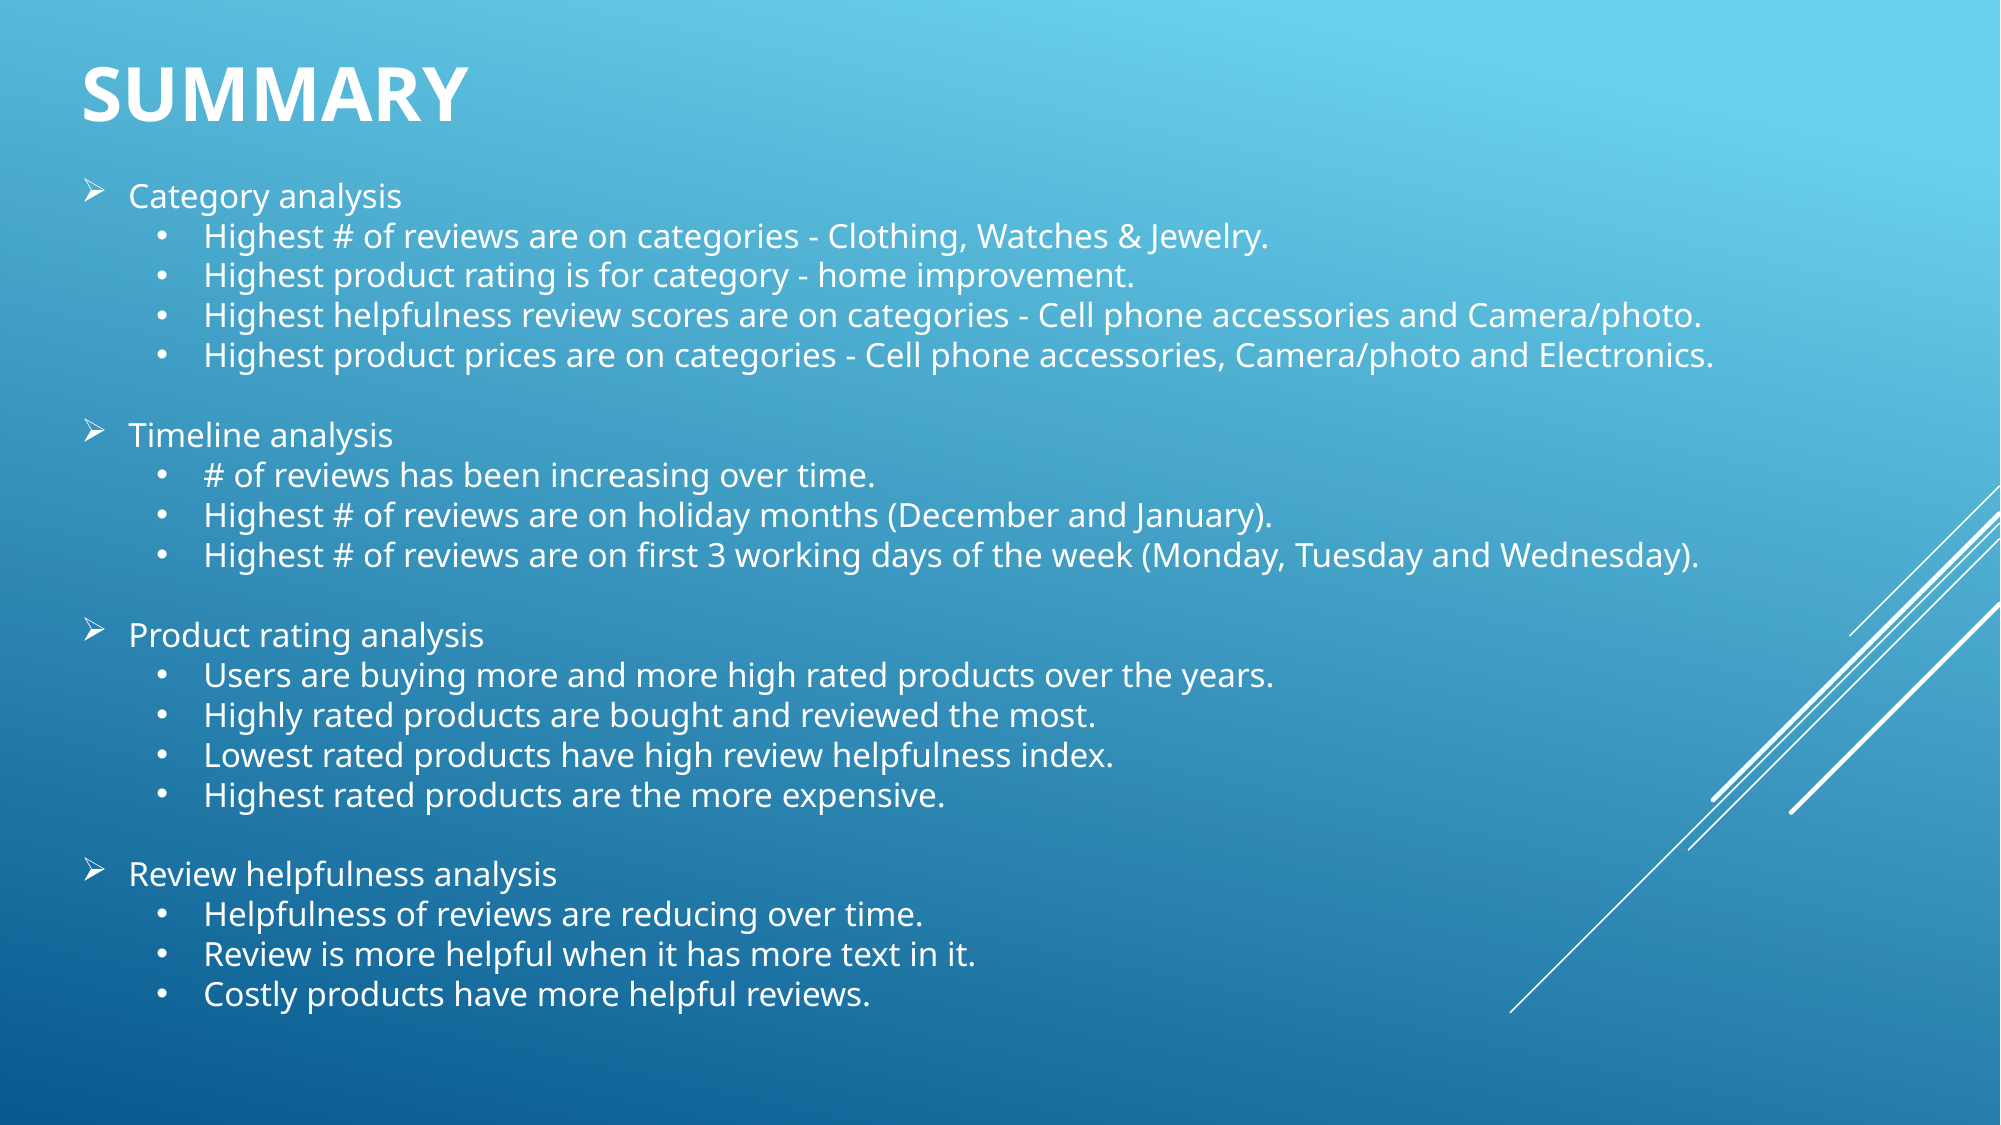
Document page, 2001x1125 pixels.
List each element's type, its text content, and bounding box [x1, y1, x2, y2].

title Summary [66, 14, 1679, 167]
text_box Category analysis Highest # of reviews are on categories - Clothing, Watches & Jewelry. Highest product rating is for category - home improvement. Highest helpfulness review scores are on categories - Cell phone accessories and Camera/photo. Highest product prices are on categories - Cell phone accessories, Camera/photo and Electronics. Timeline analysis # of reviews has been increasing over time. Highest # of reviews are on holiday months (December and January). Highest # of reviews are on first 3 working days of the week (Monday, Tuesday and Wednesday). Product rating analysis Users are buying more and more high rated products over the years. Highly rated products are bought and reviewed the most. Lowest rated products have high review helpfulness index. Highest rated products are the more expensive. Review helpfulness analysis Helpfulness of reviews are reducing over time. Review is more helpful when it has more text in it. Costly products have more helpful reviews. [66, 167, 1903, 1101]
